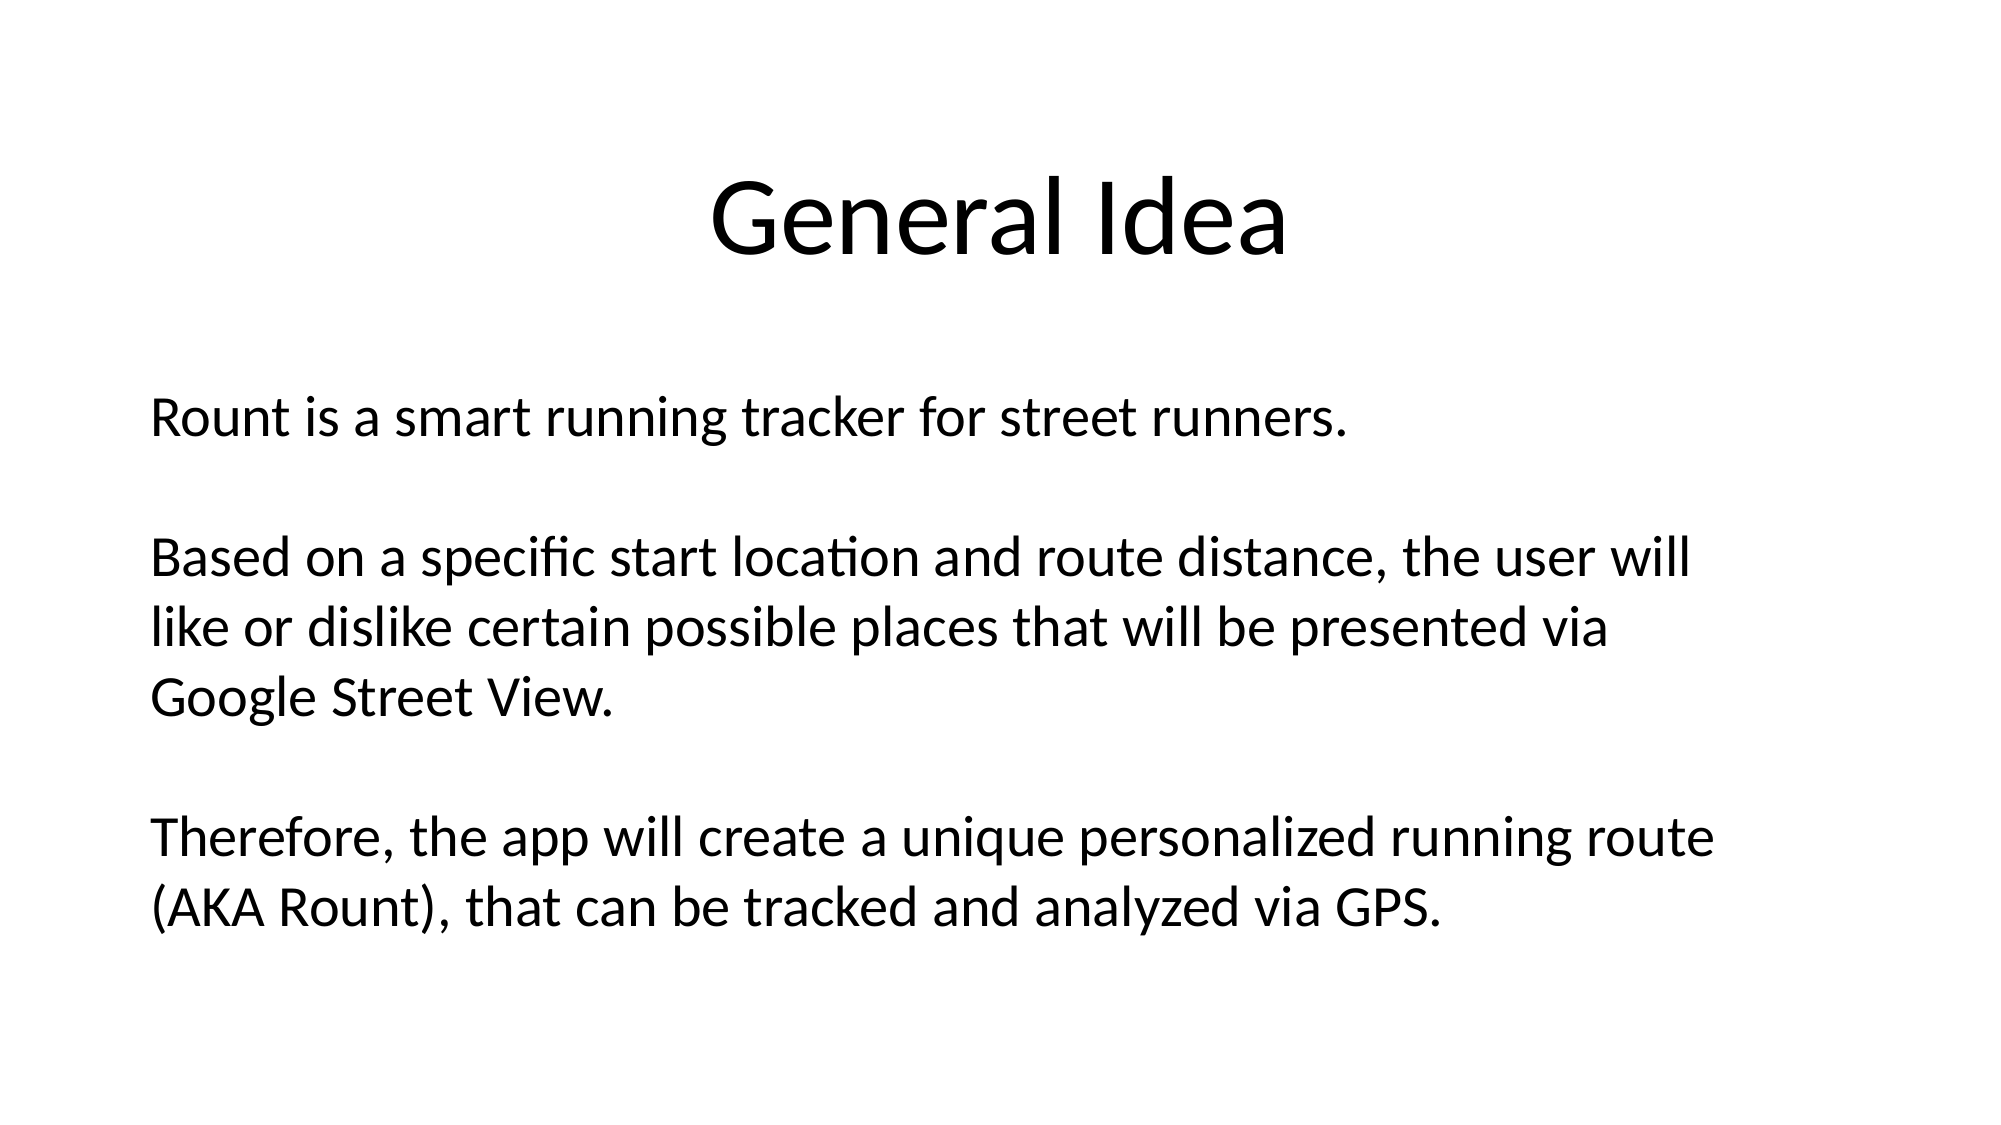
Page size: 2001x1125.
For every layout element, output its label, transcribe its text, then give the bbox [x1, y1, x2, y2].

text_box Rount is a smart running tracker for street runners. Based on a specific start location and route distance, the user will like or dislike certain possible places that will be presented via Google Street View. Therefore, the app will create a unique personalized running route (AKA Rount), that can be tracked and analyzed via GPS. [135, 371, 1798, 946]
text_box General Idea [694, 135, 1306, 286]
